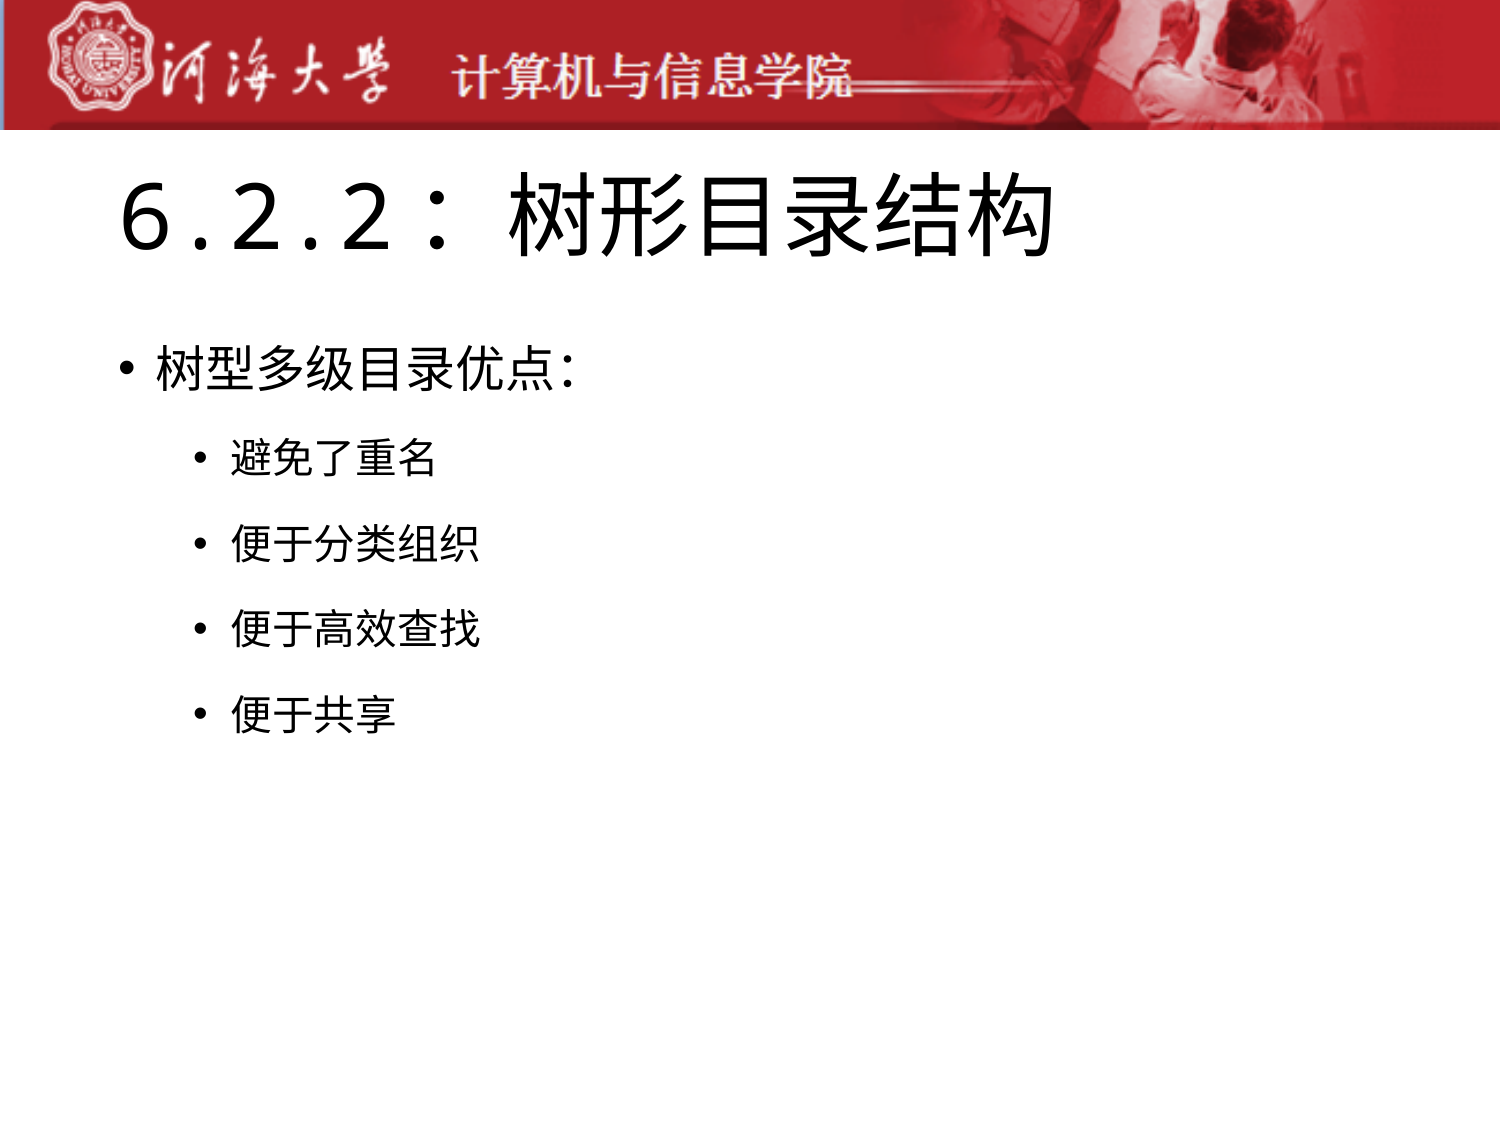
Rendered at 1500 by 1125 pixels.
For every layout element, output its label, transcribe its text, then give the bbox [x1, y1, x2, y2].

picture [0, 0, 1500, 130]
list 树型多级目录优点： 避免了重名 便于分类组织 便于高效查找 便于共享 [103, 299, 1397, 1014]
title 6.2.2：树形目录结构 [103, 59, 1397, 278]
